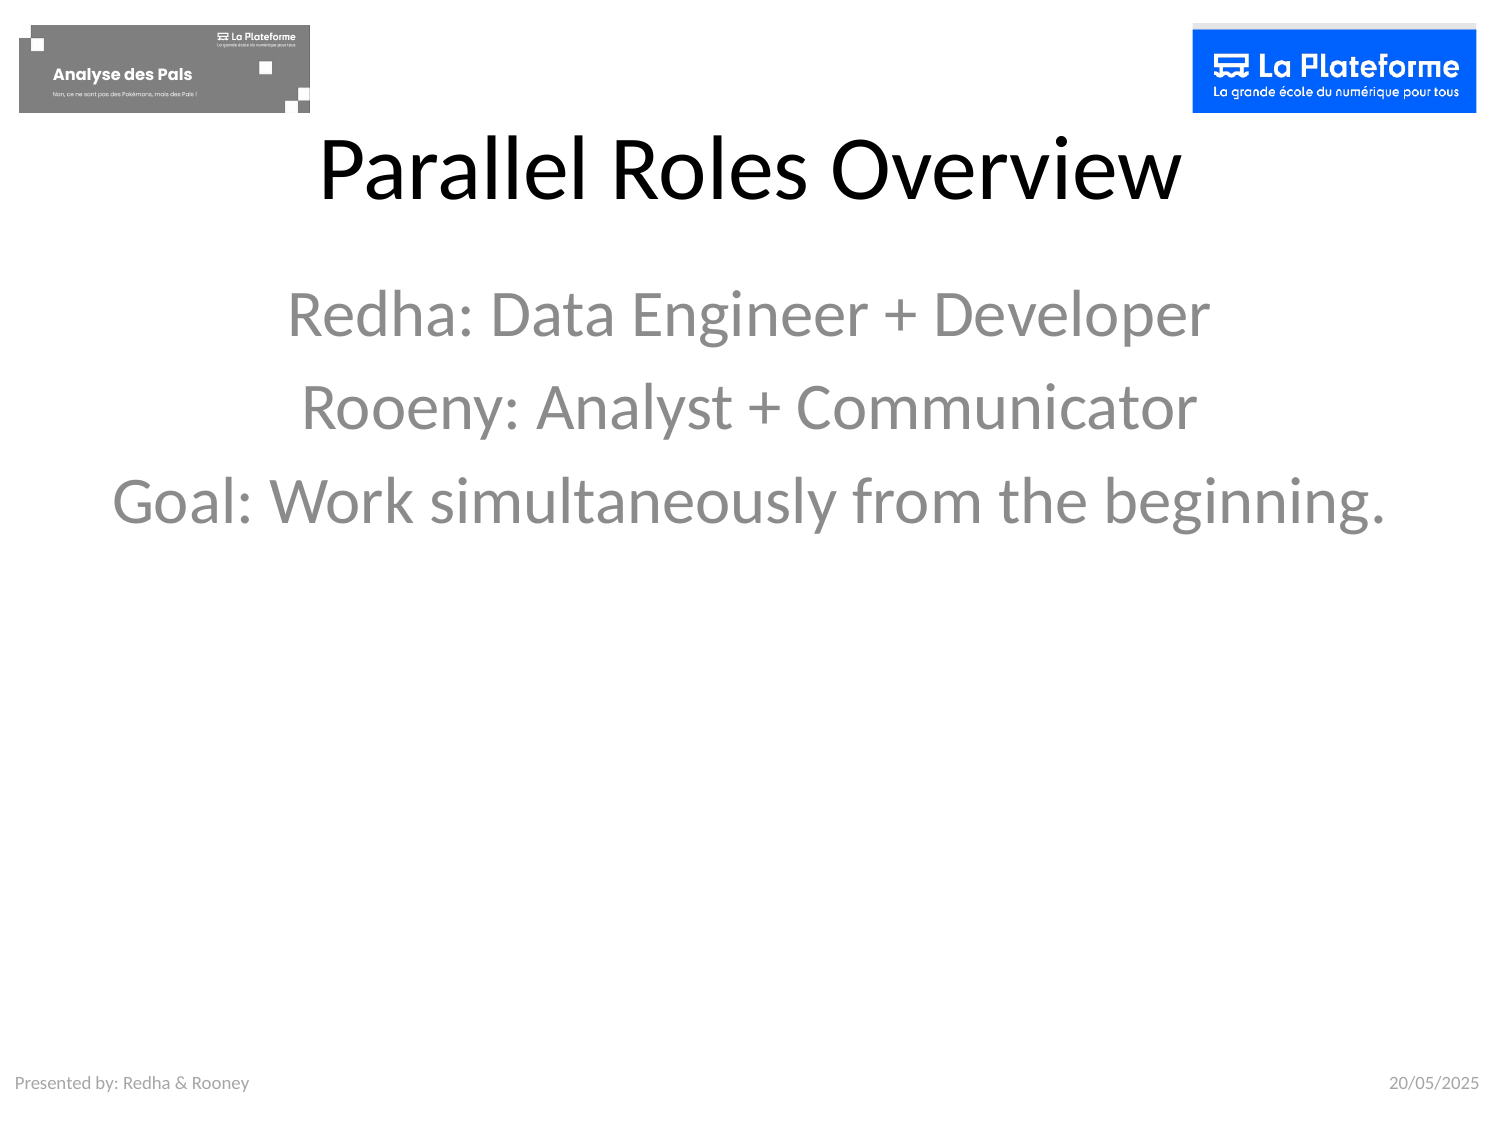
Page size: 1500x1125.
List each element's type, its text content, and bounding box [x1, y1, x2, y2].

picture [1192, 23, 1477, 113]
picture [19, 25, 310, 113]
text_box 20/05/2025 [1374, 1063, 1500, 1102]
text_box Redha: Data Engineer + Developer Rooeny: Analyst + Communicator Goal: Work simultaneously from the beginning. [74, 262, 1425, 1005]
text_box Parallel Roles Overview [76, 69, 1427, 257]
text_box Presented by: Redha & Rooney [0, 1063, 438, 1102]
